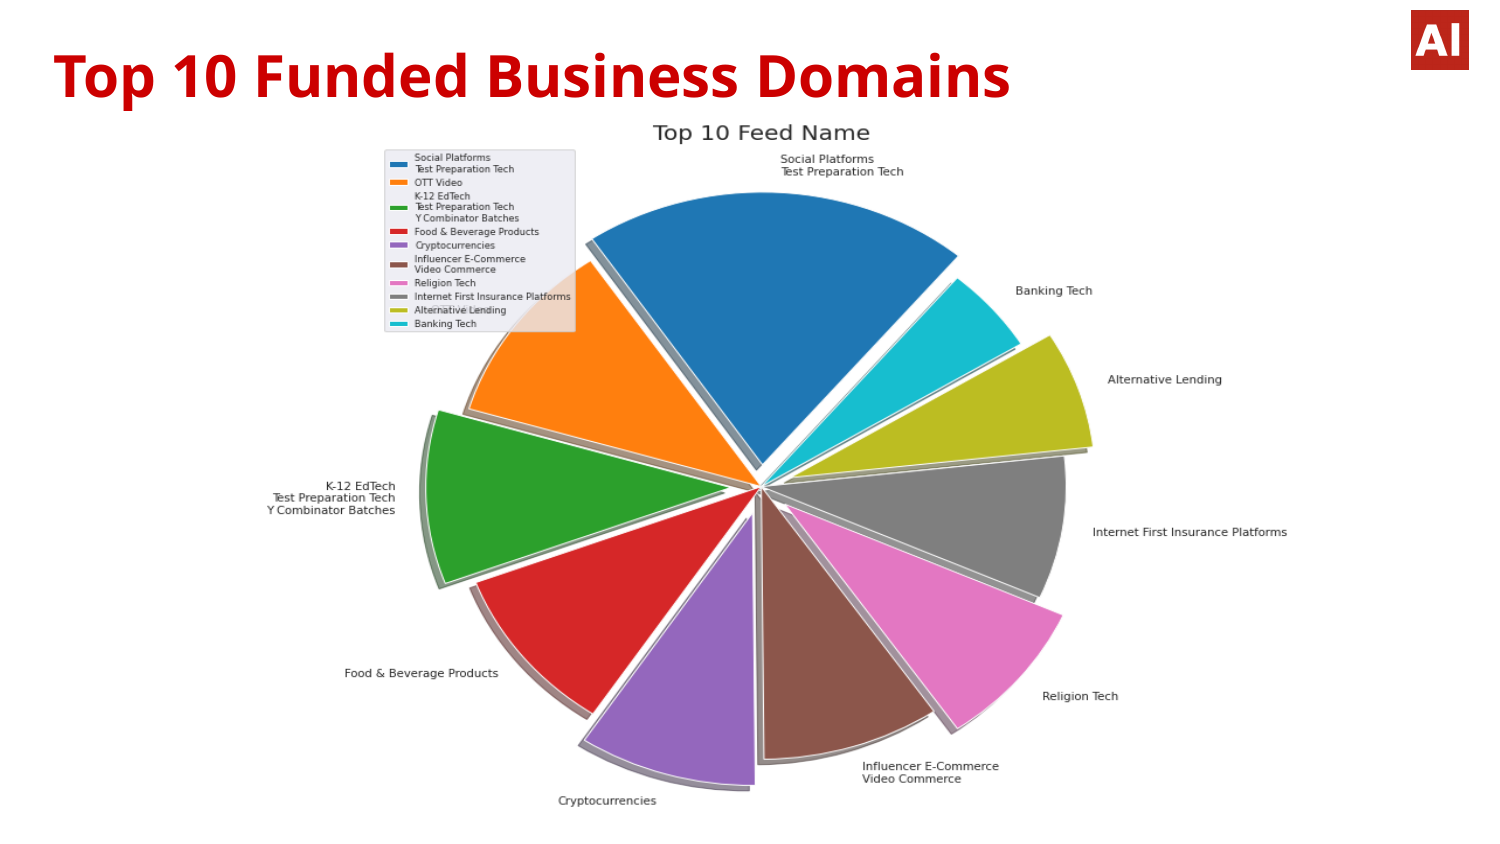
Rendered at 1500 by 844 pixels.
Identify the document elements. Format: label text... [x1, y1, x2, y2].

picture [258, 117, 1296, 836]
picture [1411, 10, 1469, 70]
title Top 10 Funded Business Domains [38, 23, 1369, 118]
